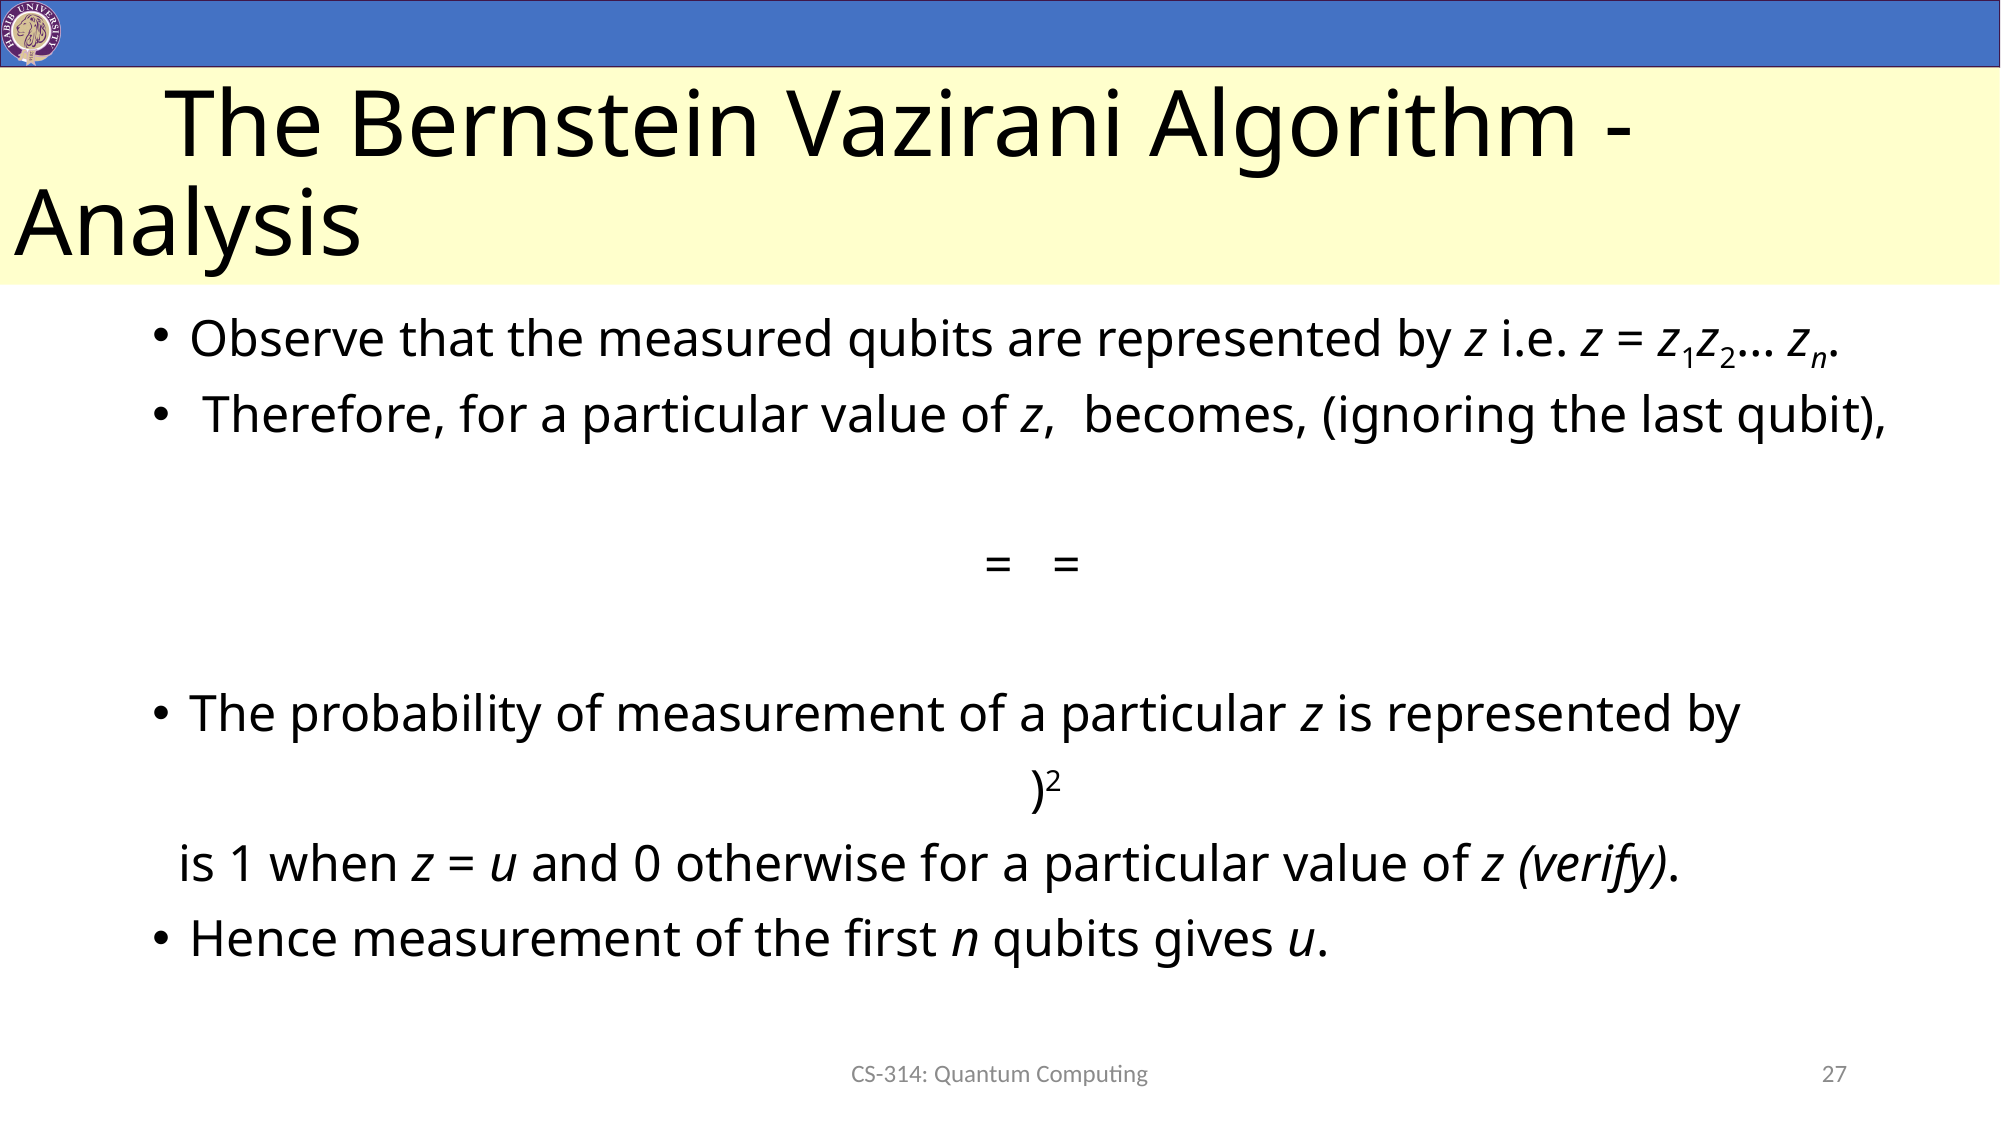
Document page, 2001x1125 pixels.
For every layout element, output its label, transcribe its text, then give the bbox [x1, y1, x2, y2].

picture [1, 0, 62, 67]
title The Bernstein Vazirani Algorithm - Analysis [0, 67, 2000, 285]
footer CS-314: Quantum Computing [662, 1042, 1338, 1103]
slide_number 27 [1412, 1042, 1863, 1103]
